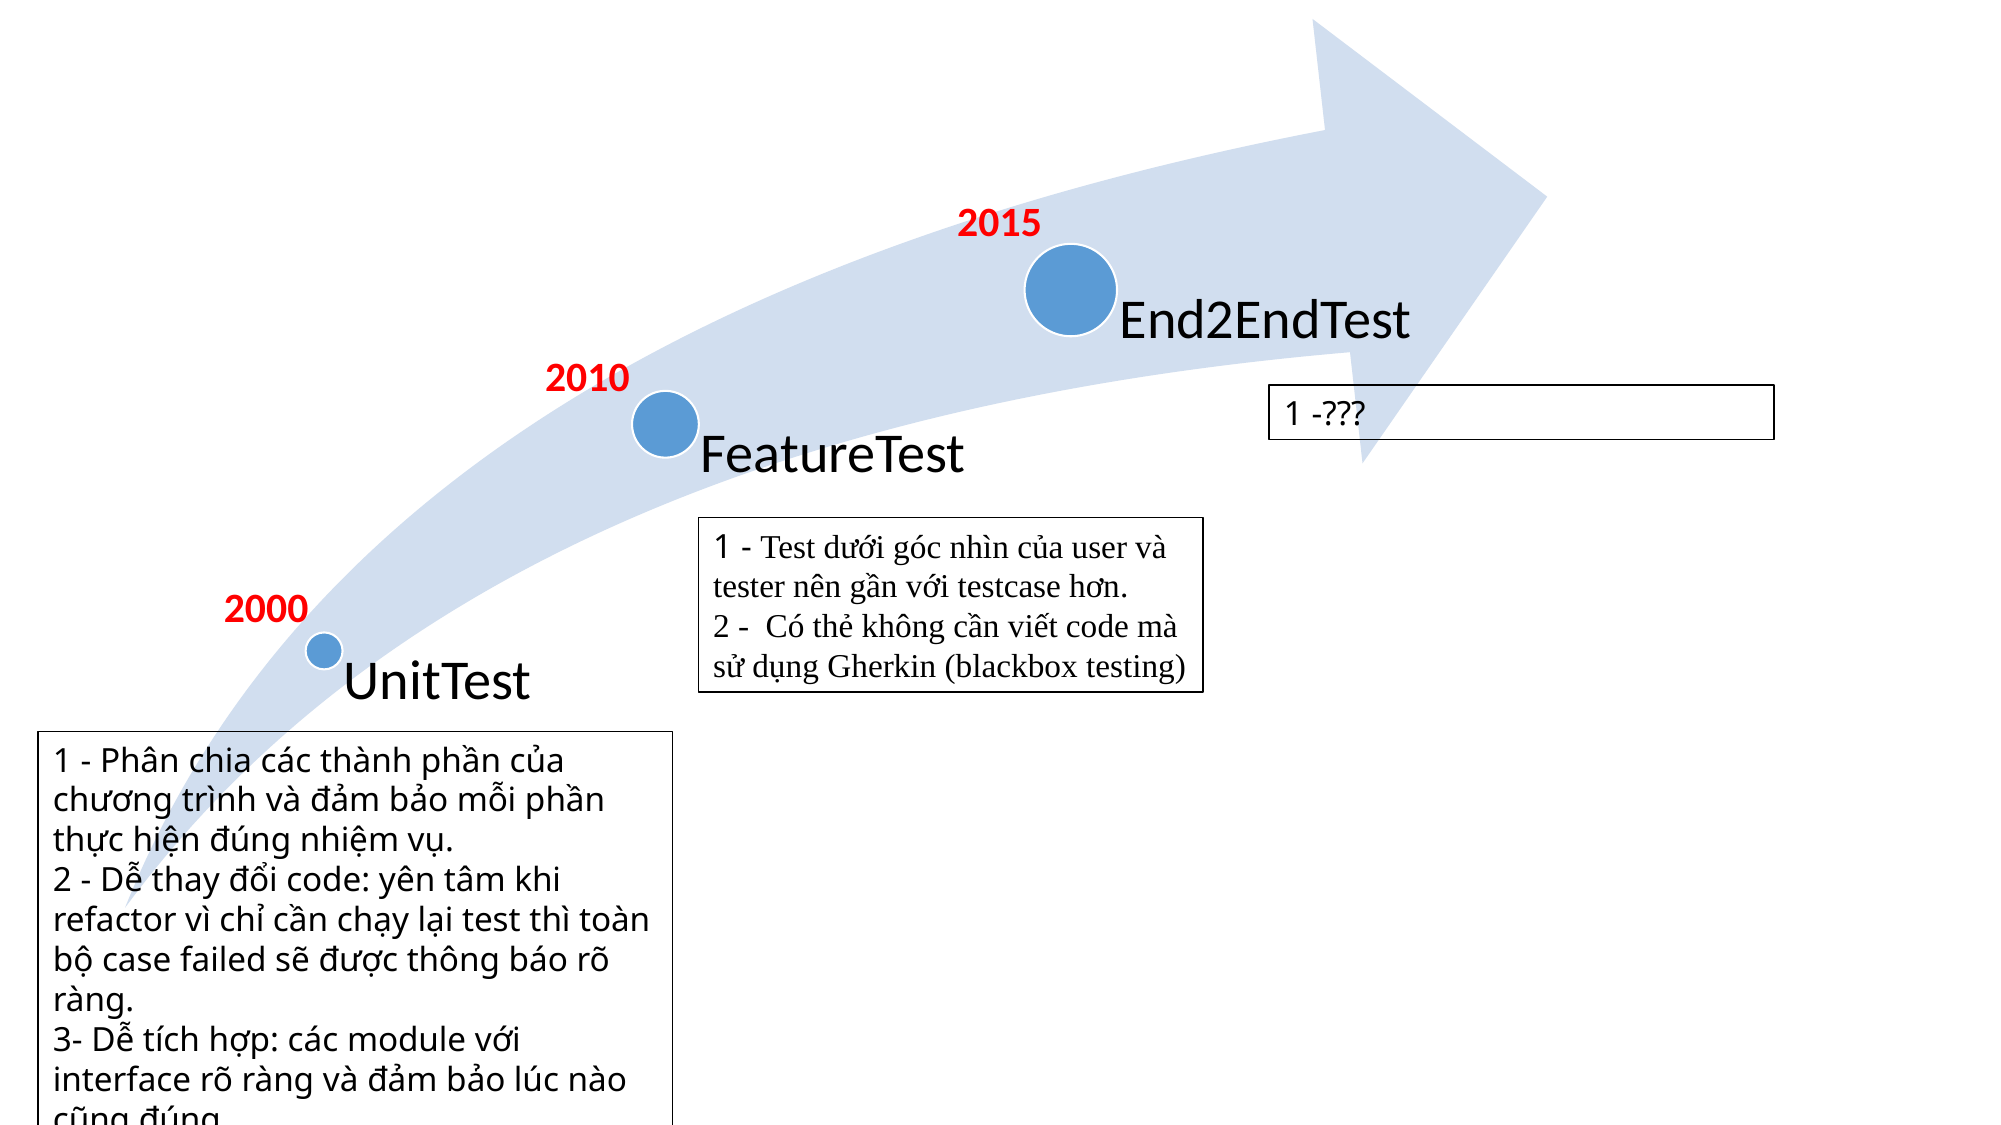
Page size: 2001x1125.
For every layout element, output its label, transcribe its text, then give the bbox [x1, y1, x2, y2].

text_box 1 - Phân chia các thành phần của chương trình và đảm bảo mỗi phần thực hiện đúng nhiệm vụ. 2 - Dễ thay đổi code: yên tâm khi refactor vì chỉ cần chạy lại test thì toàn bộ case failed sẽ được thông báo rõ ràng. 3- Dễ tích hợp: các module với interface rõ ràng và đảm bảo lúc nào cũng đúng. [38, 731, 673, 1125]
text_box 1 -??? [1584, 384, 1774, 440]
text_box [88, 18, 1584, 908]
